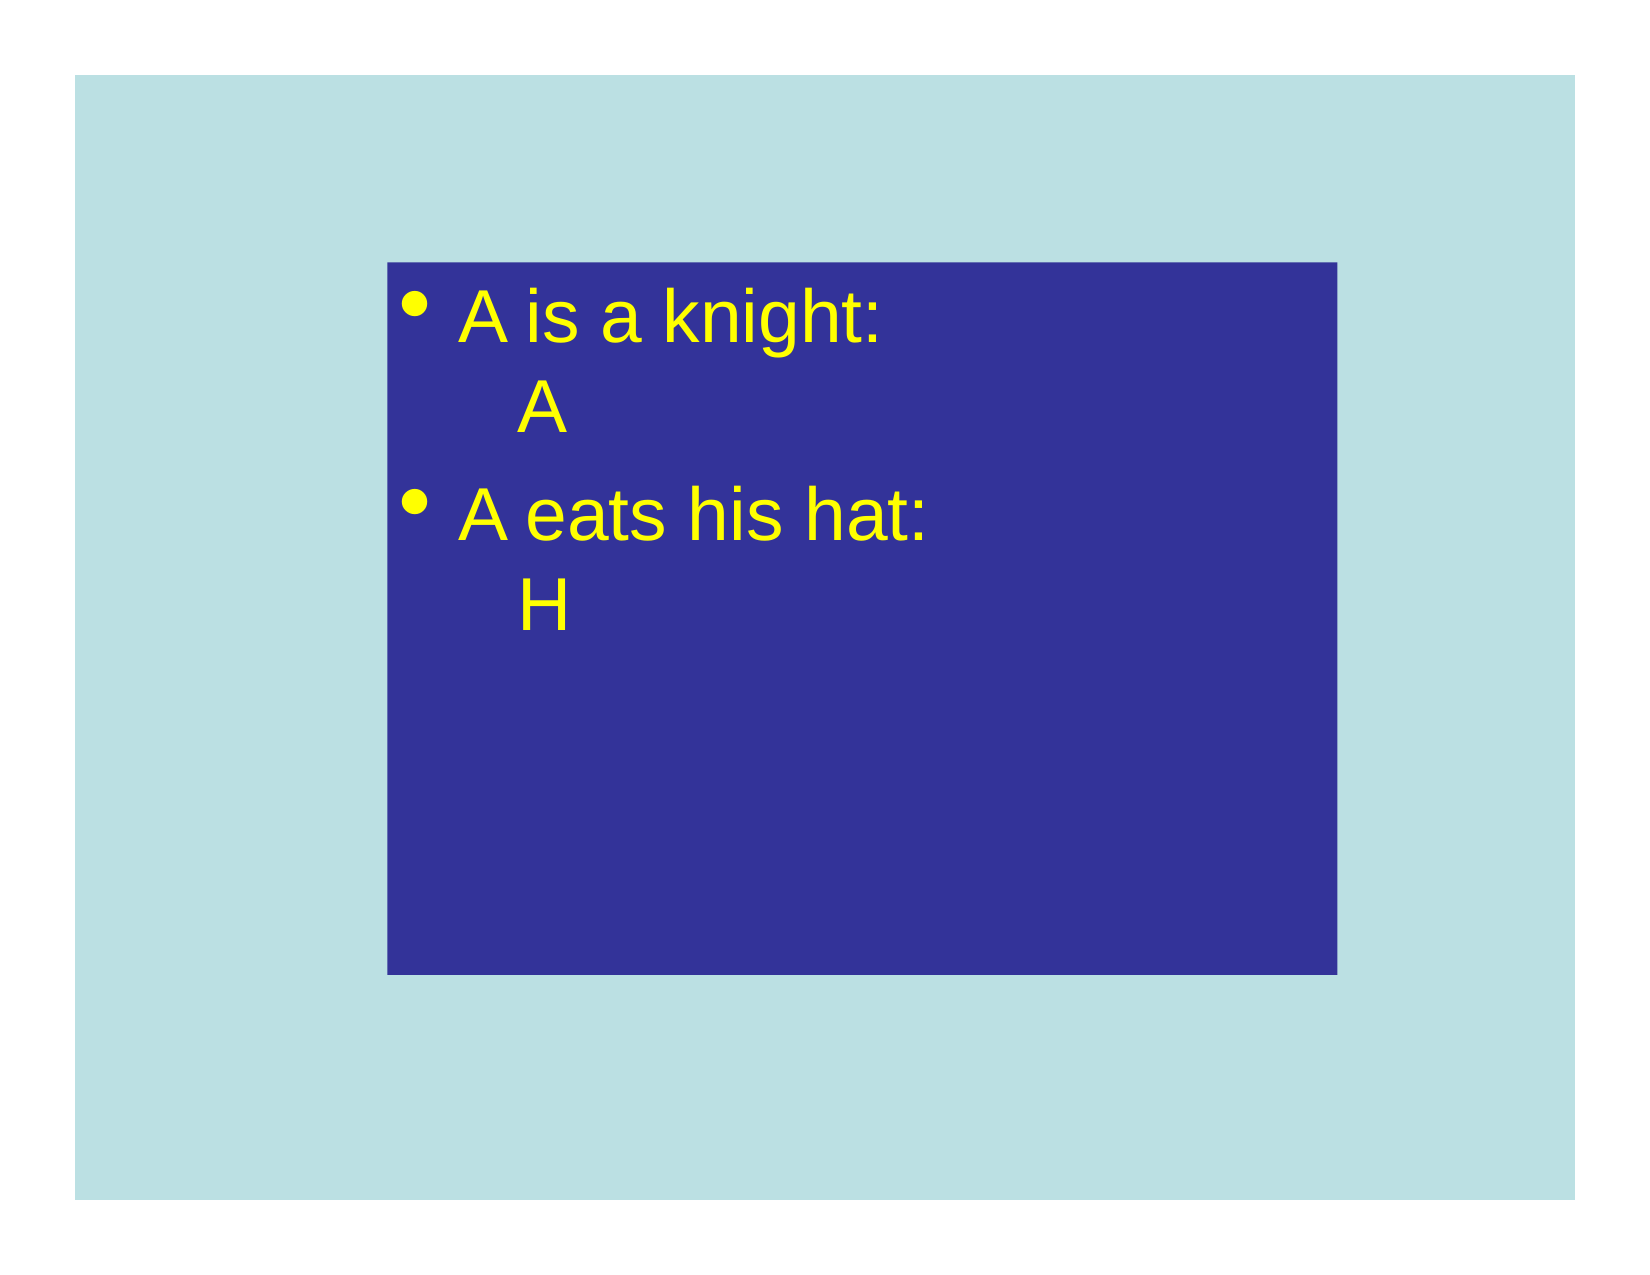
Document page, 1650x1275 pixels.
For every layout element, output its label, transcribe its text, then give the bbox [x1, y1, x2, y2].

text_box A is a knight: A A eats his hat: H [400, 247, 1059, 646]
text_box [387, 262, 1338, 975]
